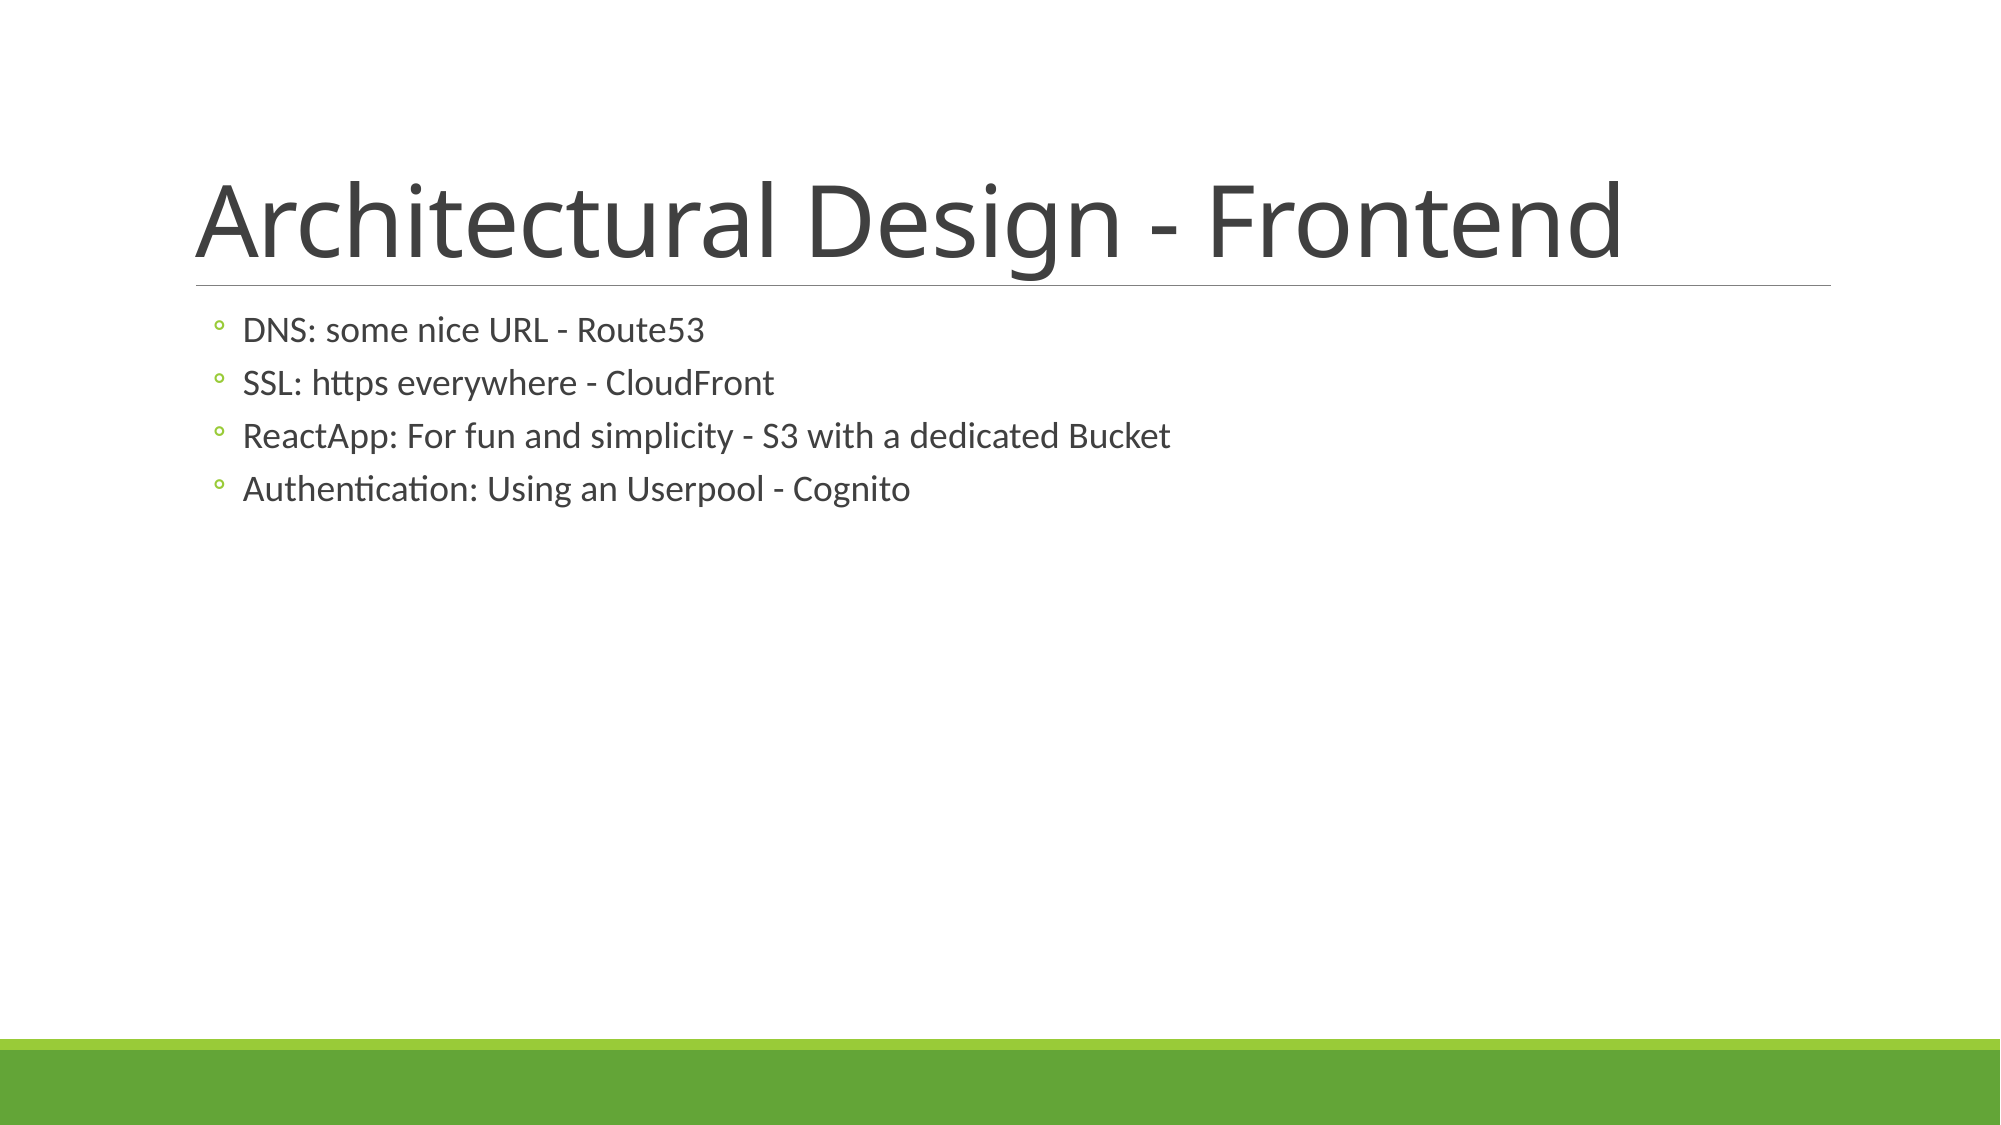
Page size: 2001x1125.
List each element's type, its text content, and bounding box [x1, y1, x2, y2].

title Architectural Design - Frontend [180, 47, 1830, 285]
list DNS: some nice URL - Route53 SSL: https everywhere - CloudFront ReactApp: For fun and simplicity - S3 with a dedicated Bucket Authentication: Using an Userpool - Cognito [180, 302, 1830, 963]
